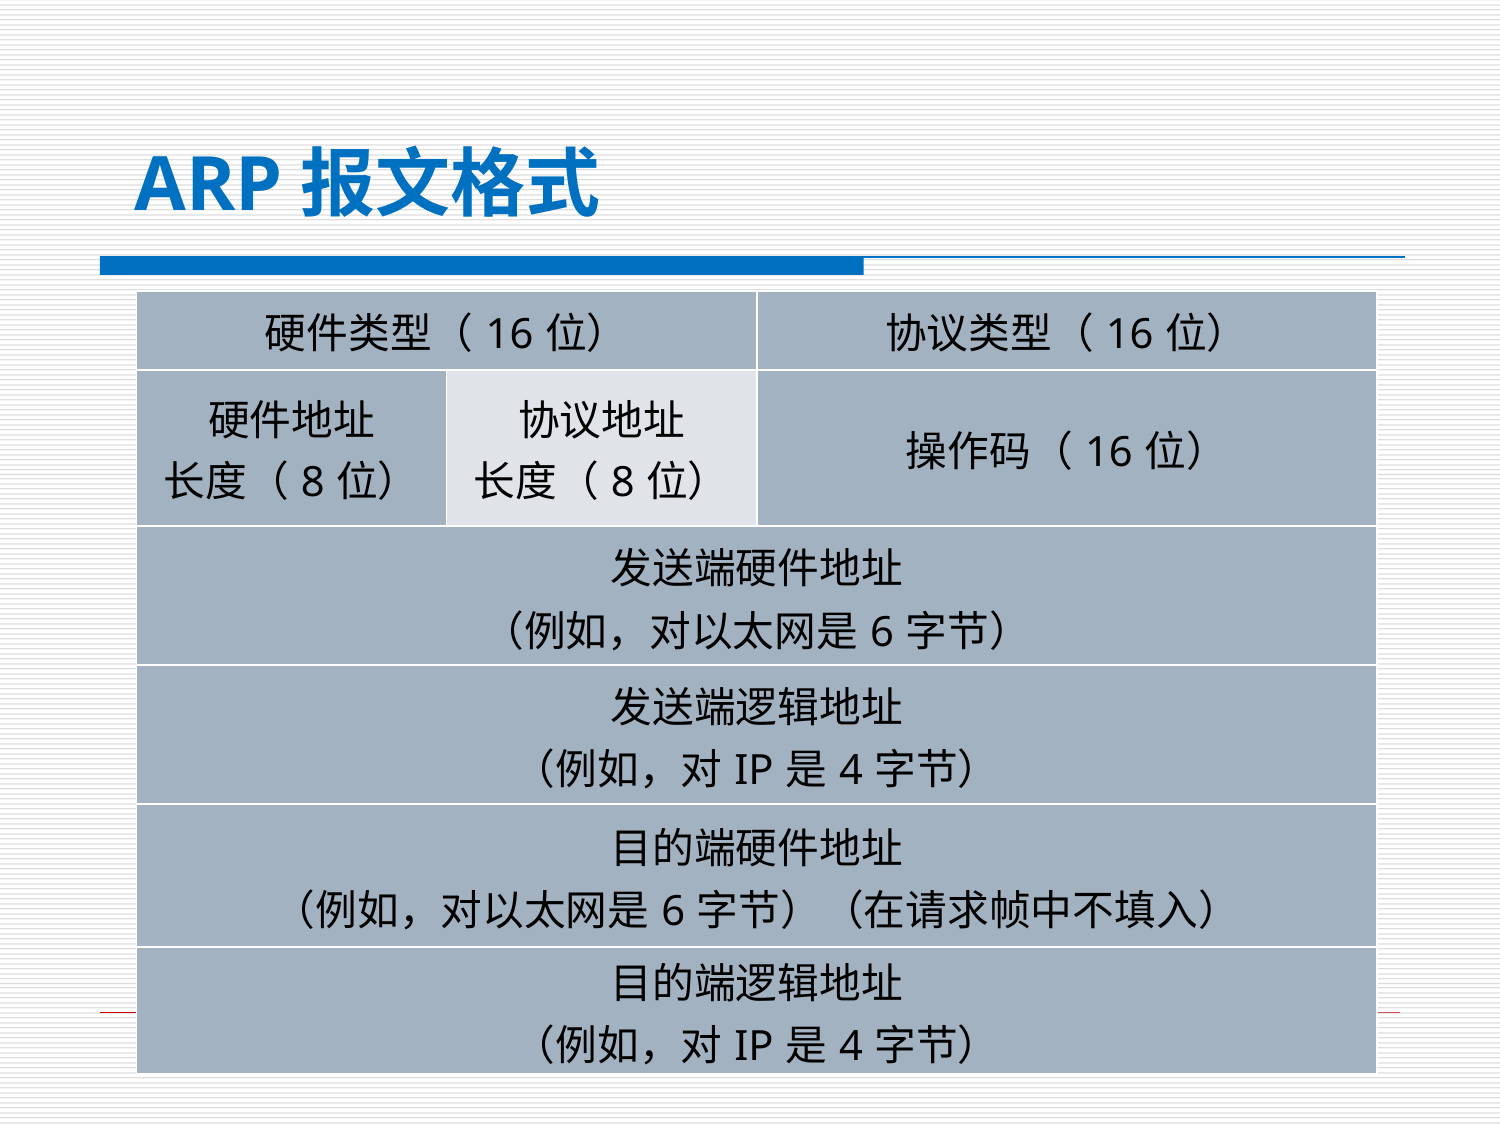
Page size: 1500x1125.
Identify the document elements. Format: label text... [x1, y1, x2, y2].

table_header 硬件类型（16位） [137, 292, 756, 369]
picture [0, 0, 1500, 1125]
table_cell 操作码（16位） [758, 371, 1376, 525]
table_cell 目的端硬件地址 （例如，对以太网是6字节）（在请求帧中不填入） [137, 805, 1376, 946]
table_cell 目的端逻辑地址 （例如，对IP是4字节） [137, 948, 1376, 1073]
table_header 协议类型（16位） [758, 292, 1376, 369]
table_cell 发送端逻辑地址 （例如，对IP是4字节） [137, 666, 1376, 803]
table_cell 发送端硬件地址 （例如，对以太网是6字节） [137, 527, 1376, 664]
table_cell 硬件地址 长度（8位） [137, 371, 446, 525]
table_cell 协议地址 长度（8位） [447, 371, 756, 525]
title ARP报文格式 [119, 45, 1395, 234]
